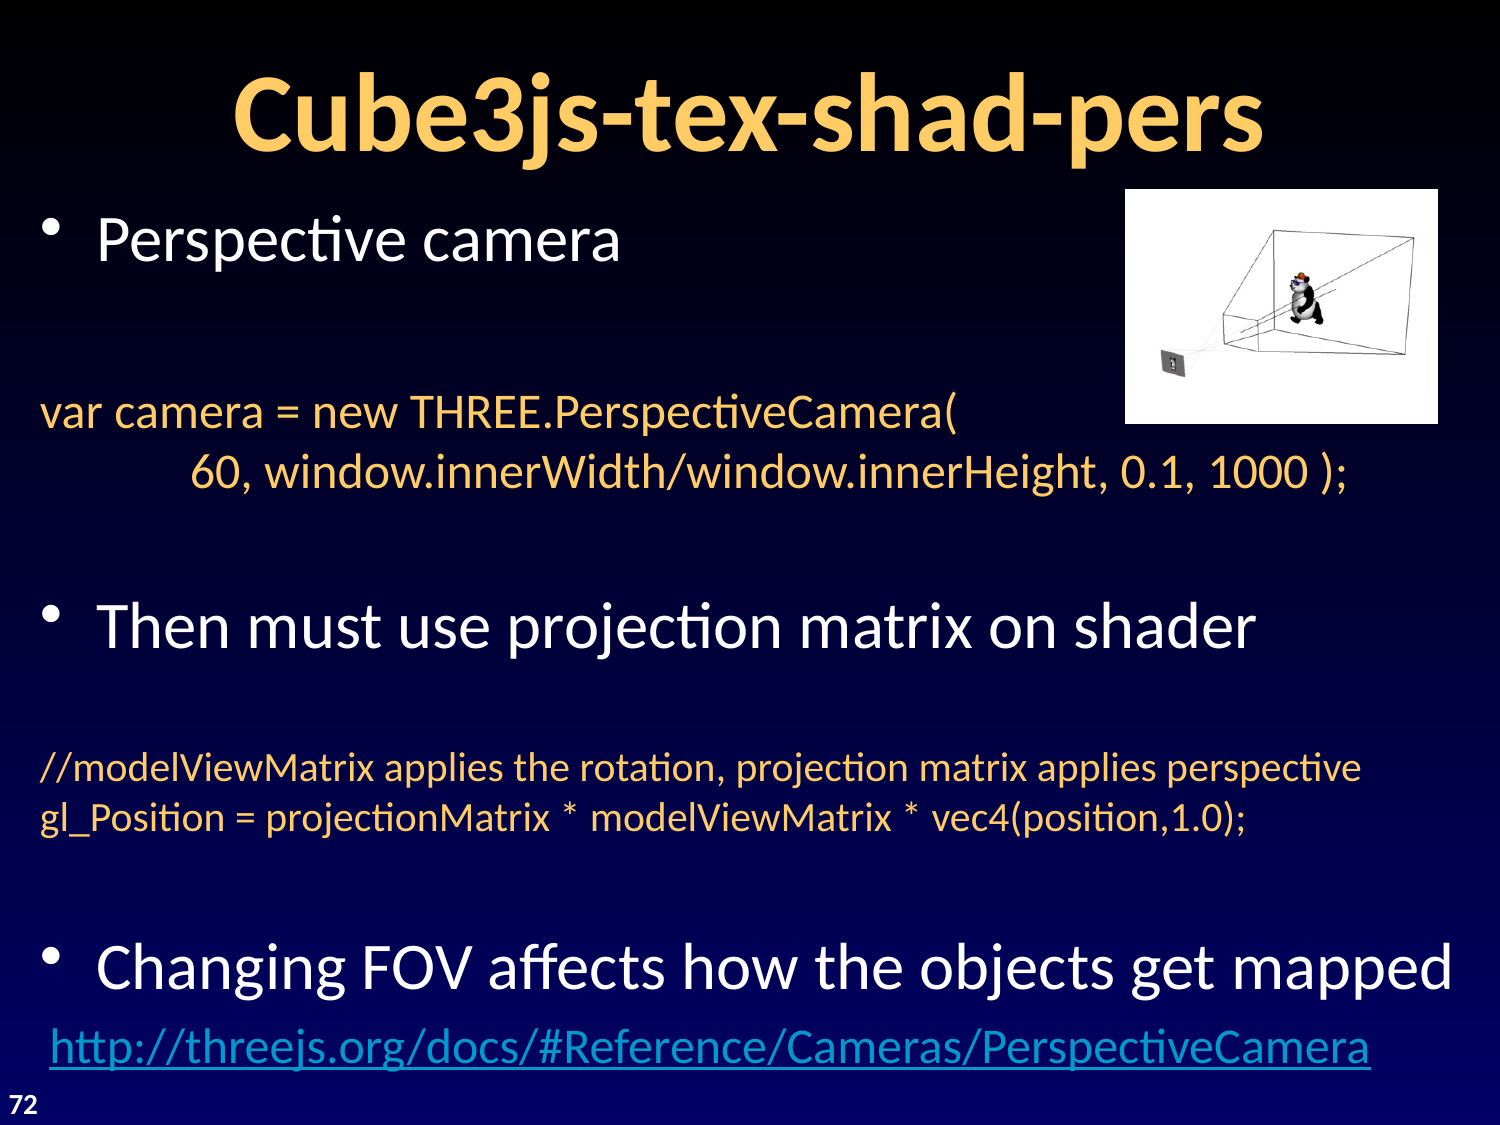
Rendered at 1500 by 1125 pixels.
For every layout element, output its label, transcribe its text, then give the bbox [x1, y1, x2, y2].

title Cube3js-tex-shad-pers [24, 24, 1475, 187]
slide_number 72 [0, 1078, 93, 1125]
list Perspective camera var camera = new THREE.PerspectiveCamera( 60, window.innerWidth/window.innerHeight, 0.1, 1000 ); Then must use projection matrix on shader //modelViewMatrix applies the rotation, projection matrix applies perspective gl_Position = projectionMatrix * modelViewMatrix * vec4(position,1.0); Changing FOV affects how the objects get mapped http://threejs.org/docs/#Reference/Cameras/PerspectiveCamera [24, 187, 1475, 1030]
picture [1124, 189, 1438, 424]
